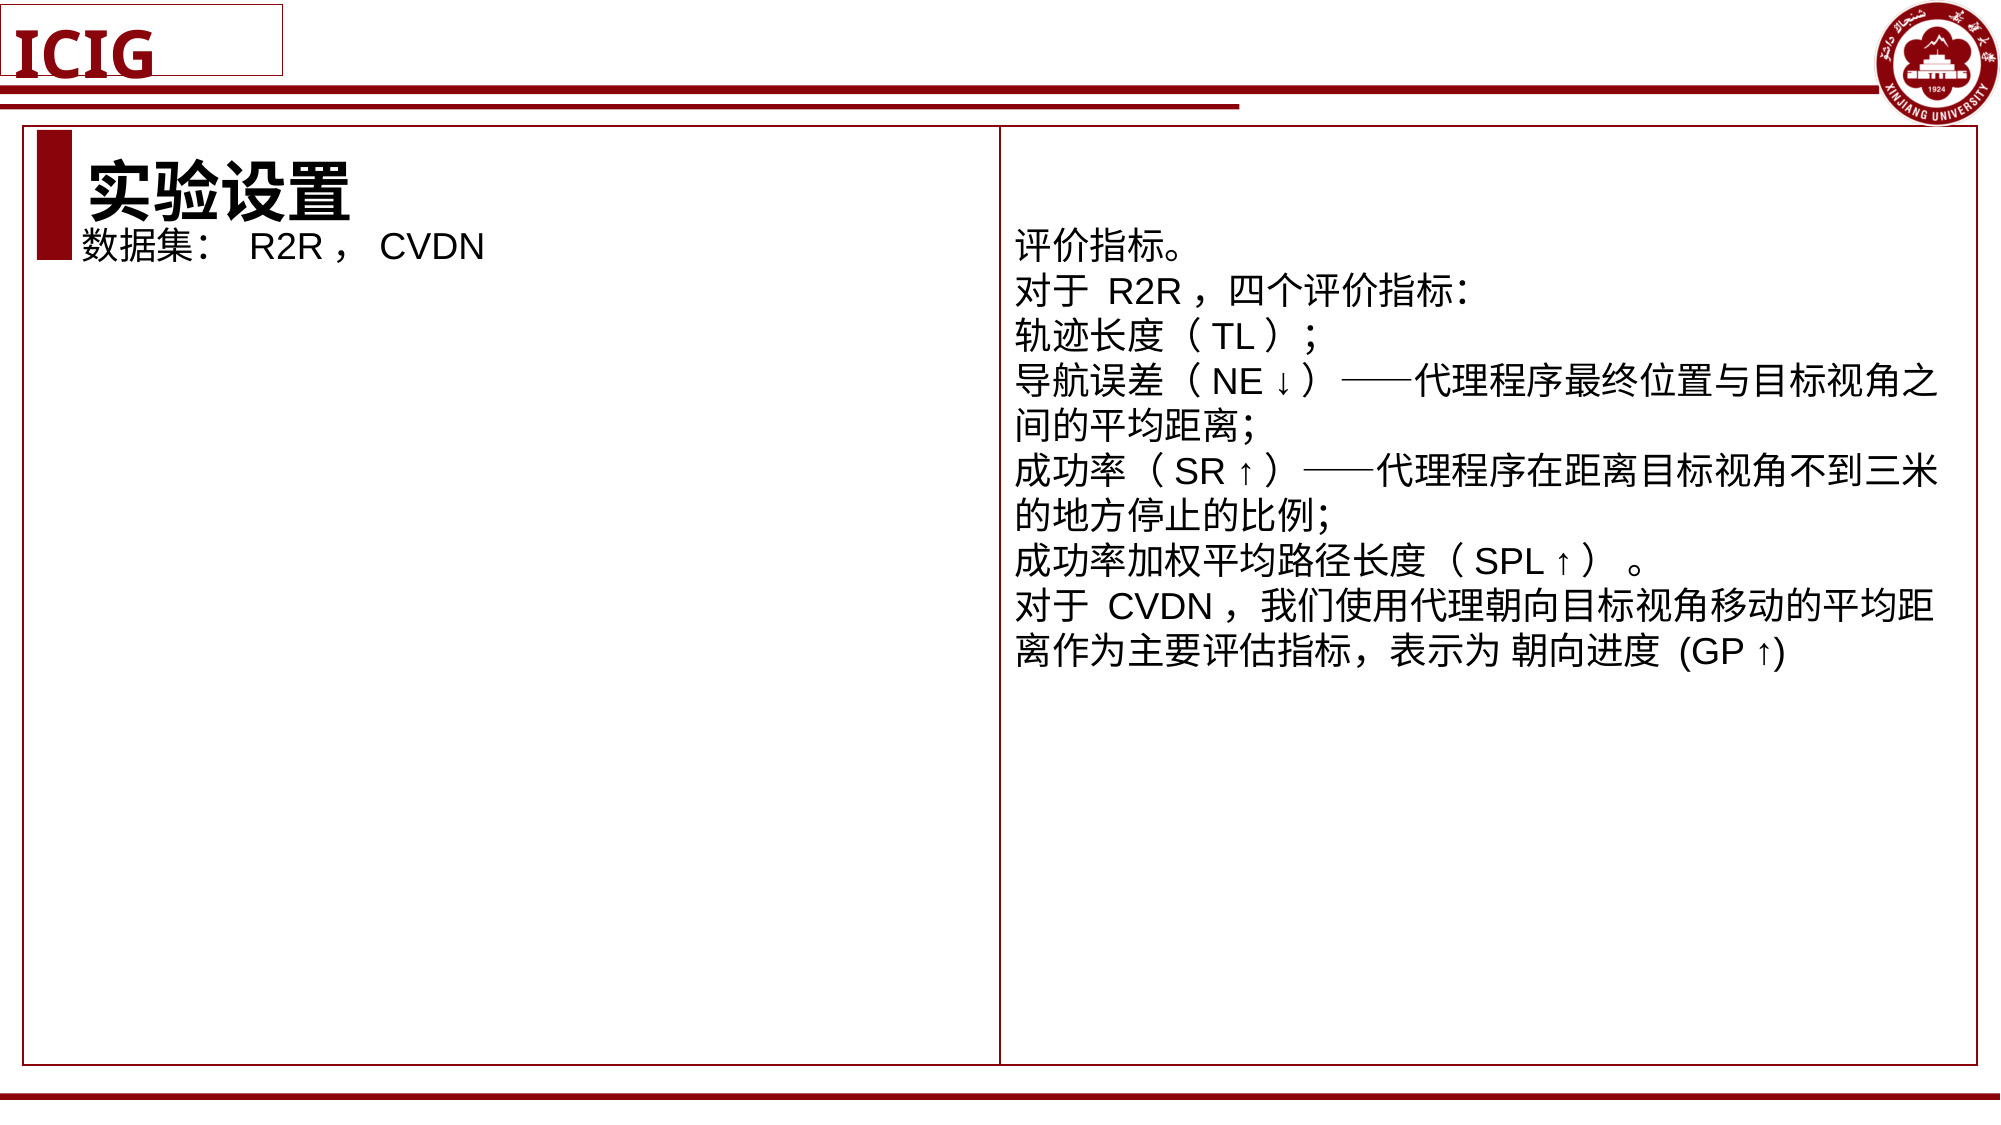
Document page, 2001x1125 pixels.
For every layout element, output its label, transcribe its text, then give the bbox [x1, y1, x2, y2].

text_box [0, 1093, 2000, 1100]
picture [1874, 0, 2000, 127]
text_box [36, 129, 73, 214]
text_box [0, 104, 1240, 110]
text_box [22, 125, 1978, 1066]
text_box 评价指标。 对于 R2R，四个评价指标： 轨迹长度（TL）； 导航误差（NE ↓）——代理程序最终位置与目标视角之间的平均距离； 成功率（SR ↑）——代理程序在距离目标视角不到三米的地方停止的比例； 成功率加权平均路径长度（SPL ↑） 。 对于 CVDN，我们使用代理朝向目标视角移动的平均距离作为主要评估指标，表示为 朝向进度 (GP ↑) [1001, 214, 1969, 1054]
text_box 数据集： R2R，CVDN [32, 214, 999, 1054]
text_box [0, 85, 1874, 95]
text_box ICIG [0, 4, 283, 76]
